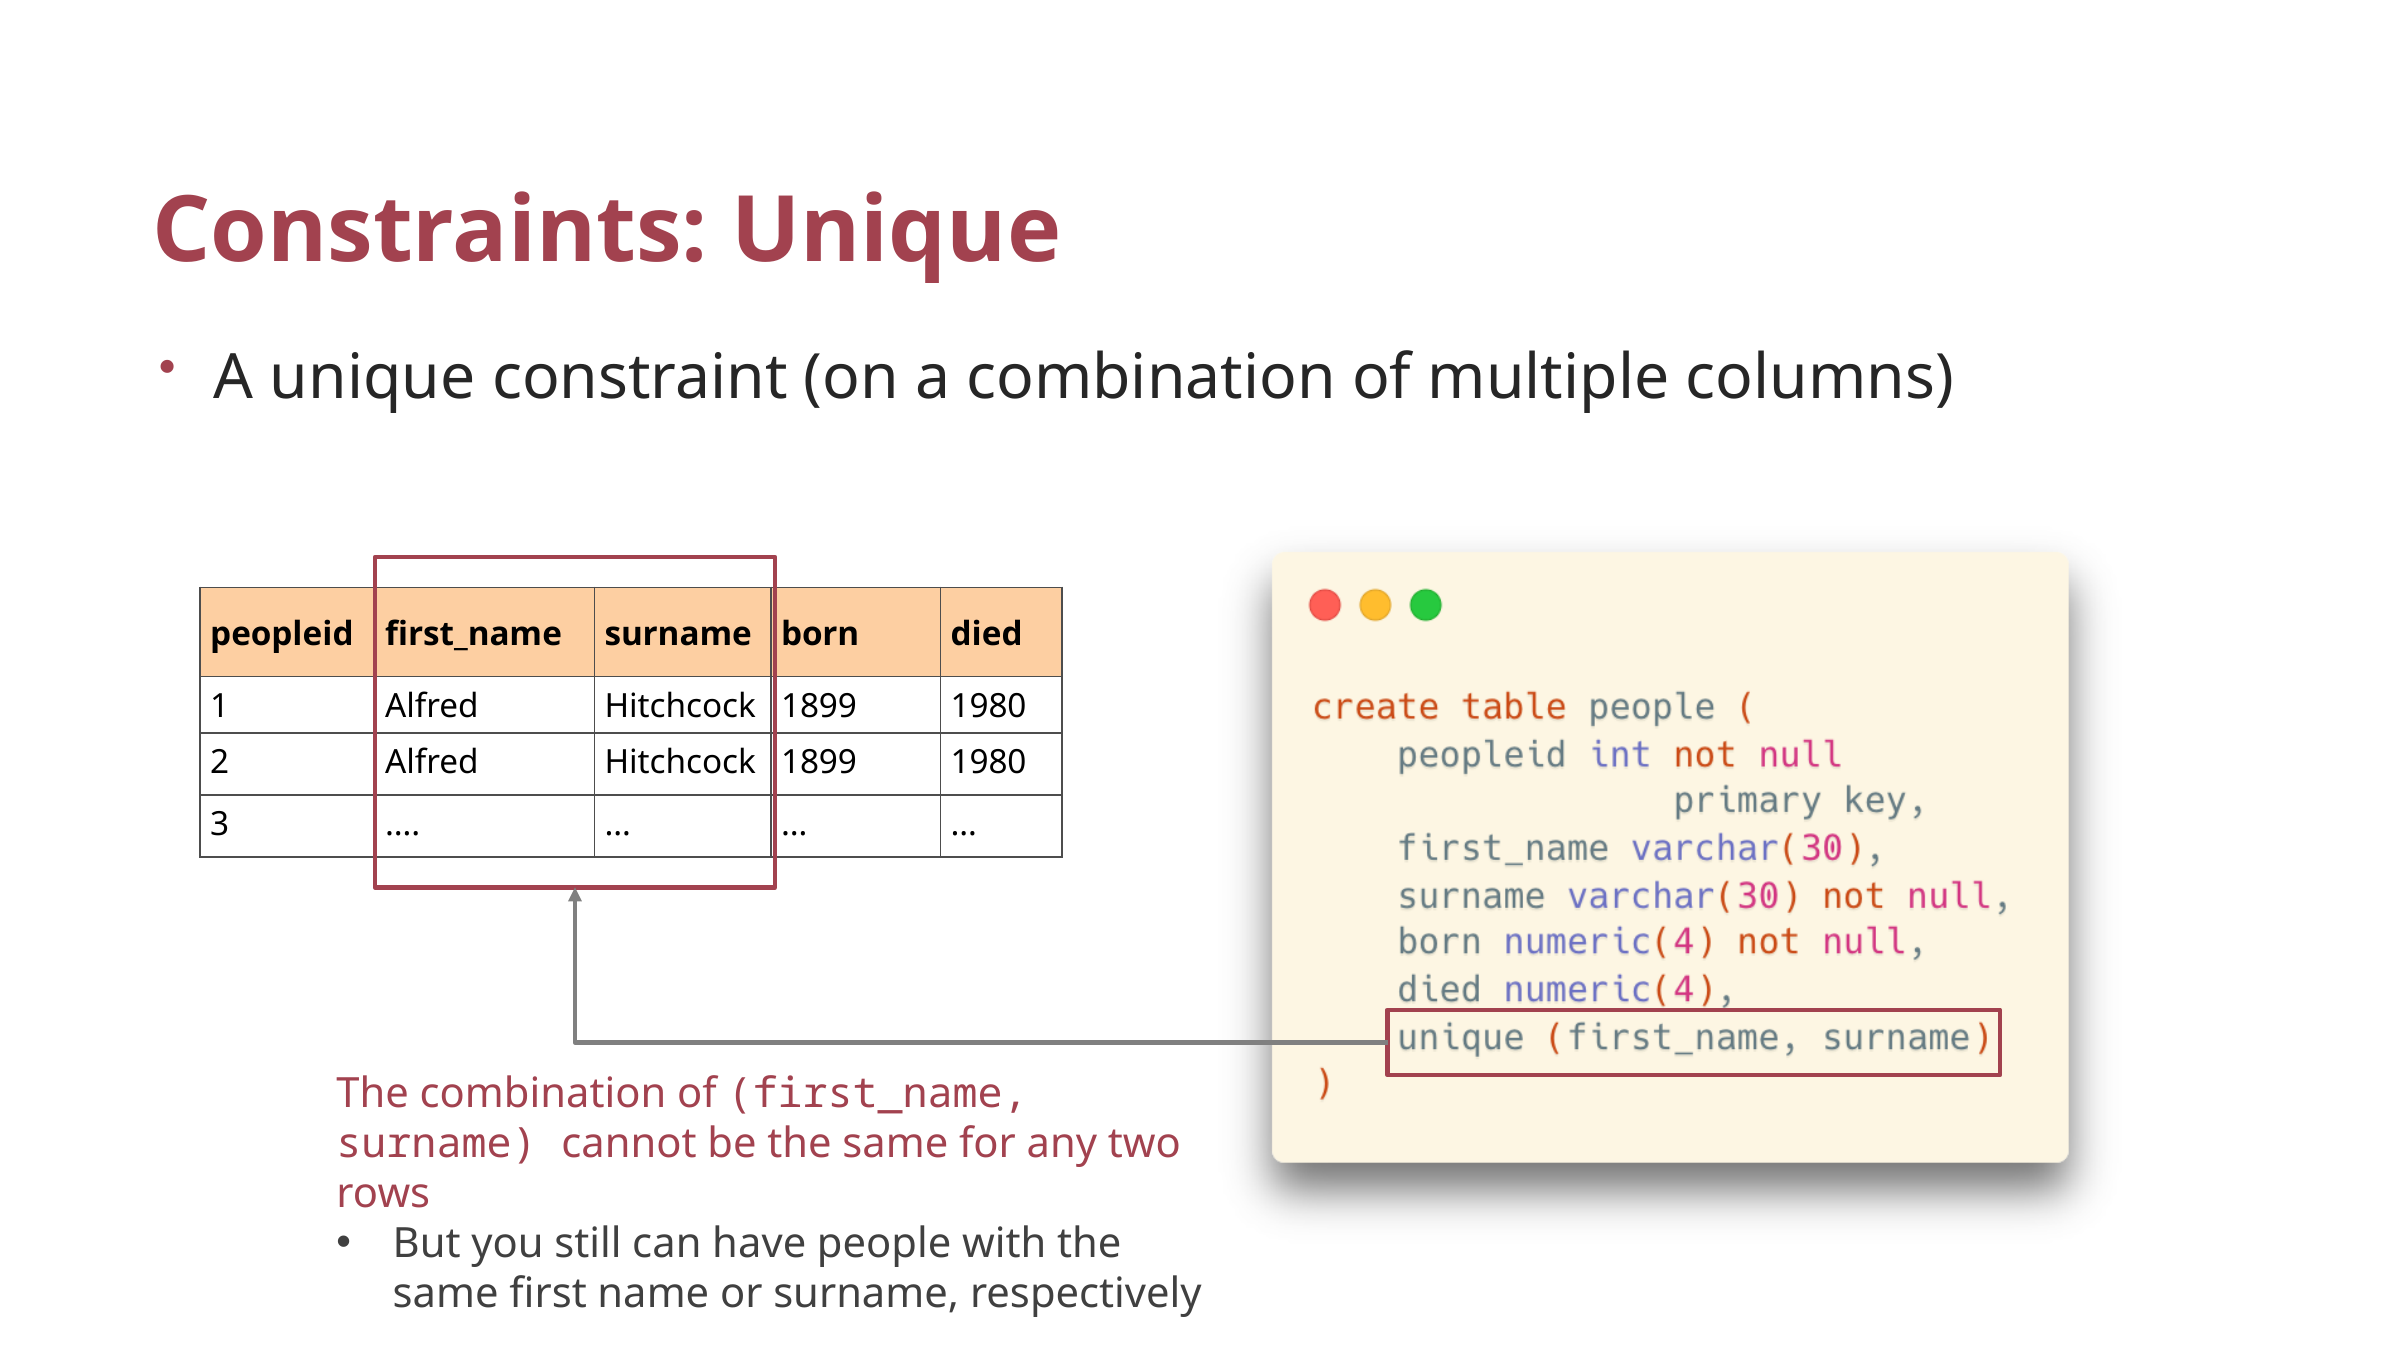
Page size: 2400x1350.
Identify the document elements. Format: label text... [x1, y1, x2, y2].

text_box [574, 887, 1388, 1043]
table_cell … [941, 796, 1061, 856]
table_cell … [775, 796, 940, 856]
table_cell 1 [201, 677, 374, 732]
table_cell 1899 [775, 734, 940, 794]
list A unique constraint (on a combination of multiple columns) [137, 324, 2263, 1200]
table_header peopleid [201, 588, 374, 676]
text_box The combination of (first_name, surname) cannot be the same for any two rows But you still can have people with the same first name or surname, respectively [321, 1058, 1229, 1324]
table_header died [941, 588, 1061, 676]
table_header born [775, 588, 940, 676]
title Constraints: Unique [137, 54, 2263, 288]
table_cell 1980 [941, 677, 1061, 732]
table_cell 1899 [775, 677, 940, 732]
table_cell 3 [201, 796, 374, 856]
picture [1194, 460, 2148, 1255]
text_box [375, 556, 775, 888]
table_cell 1980 [941, 734, 1061, 794]
table_cell 2 [201, 734, 374, 794]
